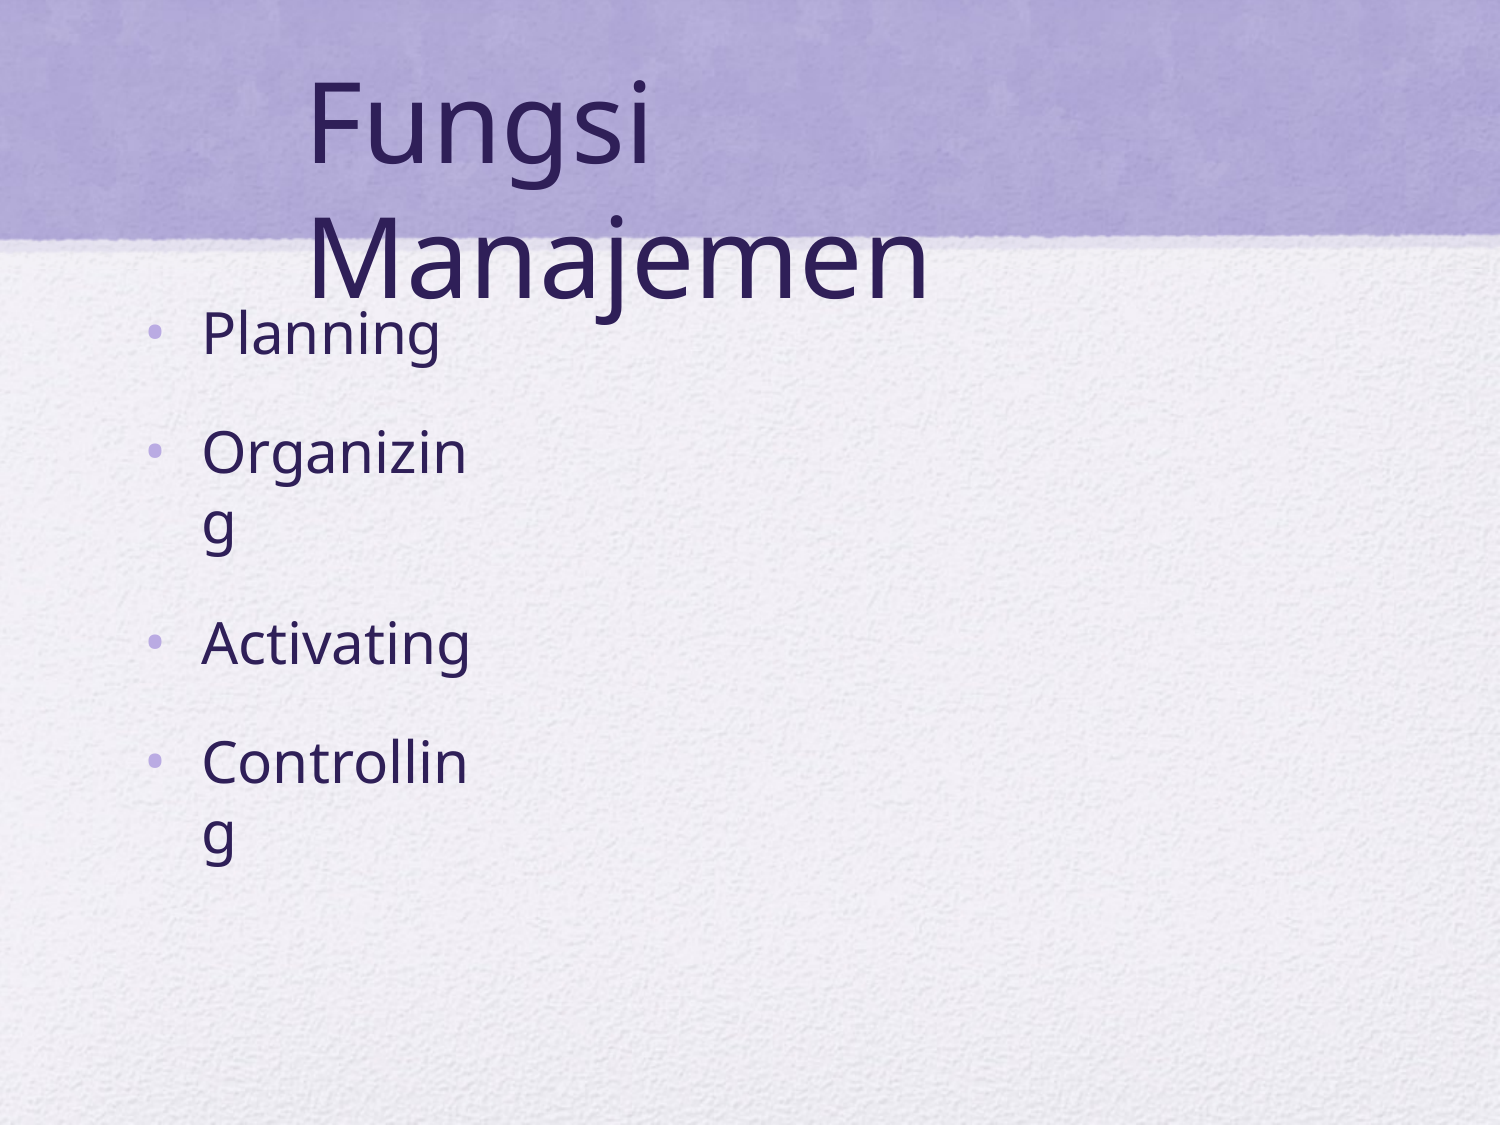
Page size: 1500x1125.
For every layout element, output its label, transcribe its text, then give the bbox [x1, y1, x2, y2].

title Fungsi Manajemen [302, 48, 1201, 321]
text_box Planning Organizing Activating Controlling [142, 294, 477, 865]
picture [0, 0, 1500, 1125]
